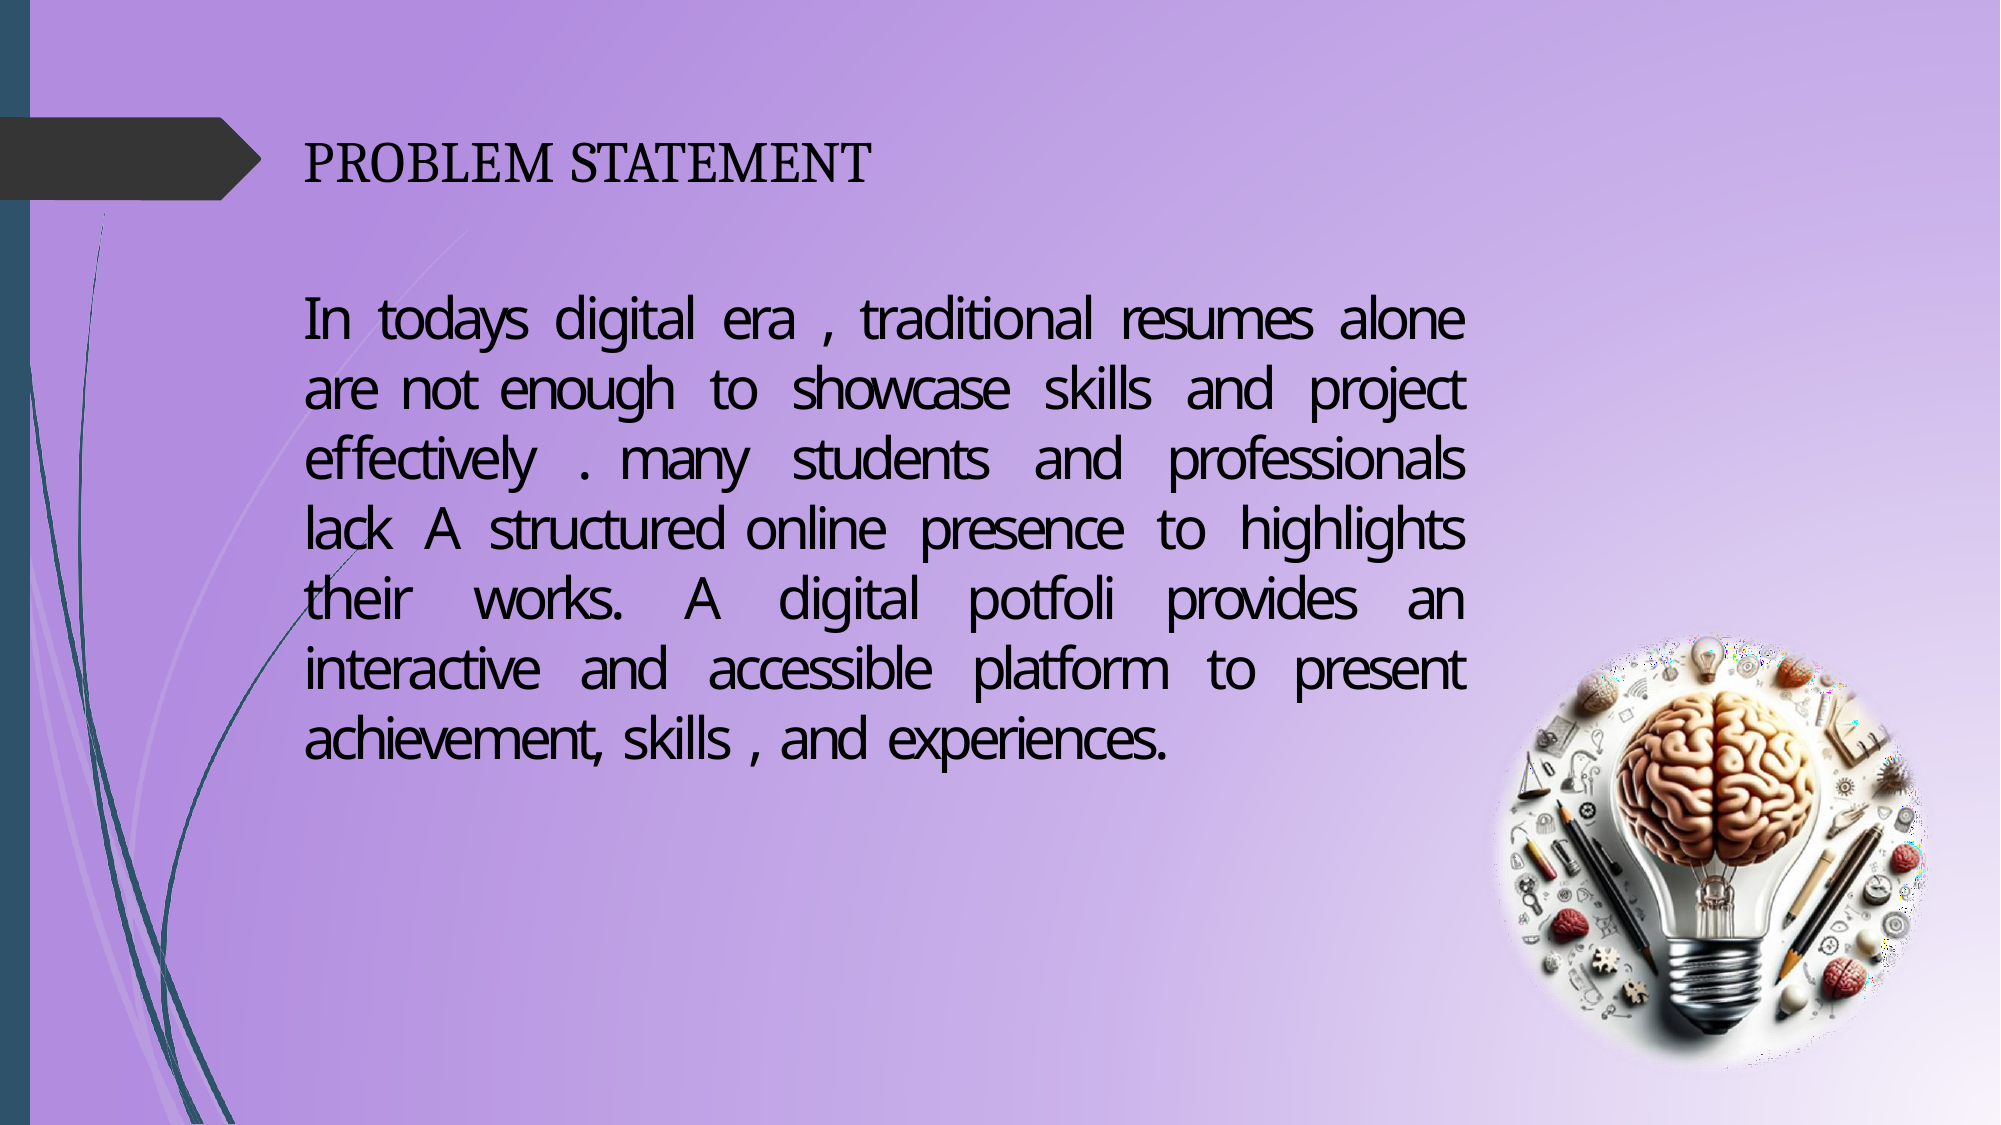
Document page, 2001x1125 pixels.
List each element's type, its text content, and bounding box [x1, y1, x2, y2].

picture [30, 0, 2000, 1125]
text_box PROBLEM STATEMENT In todays digital era , traditional resumes alone are not enough to showcase skills and project effectively . many students and professionals lack A structured online presence to highlights their works. A digital potfoli provides an interactive and accessible platform to present achievement, skills , and experiences. [301, 121, 1470, 771]
